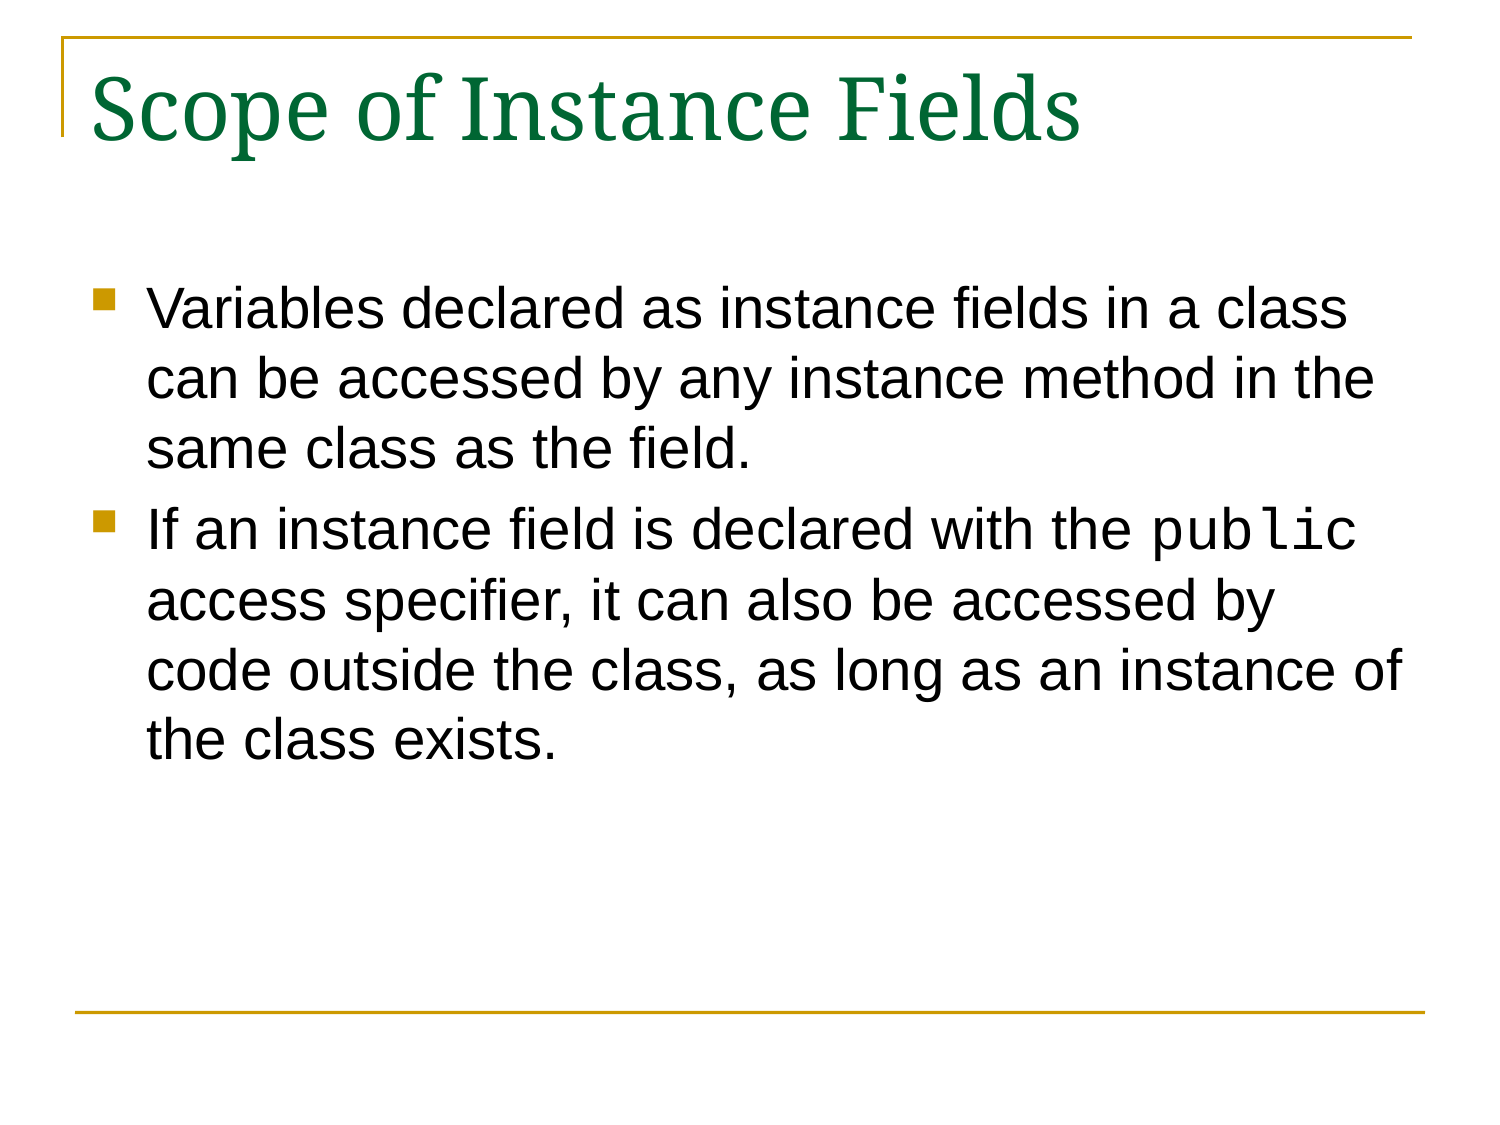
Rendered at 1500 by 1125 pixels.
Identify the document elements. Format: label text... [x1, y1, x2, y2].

title Scope of Instance Fields [74, 45, 1426, 233]
list Variables declared as instance fields in a class can be accessed by any instance method in the same class as the field. If an instance field is declared with the public access specifier, it can also be accessed by code outside the class, as long as an instance of the class exists. [74, 262, 1426, 1006]
